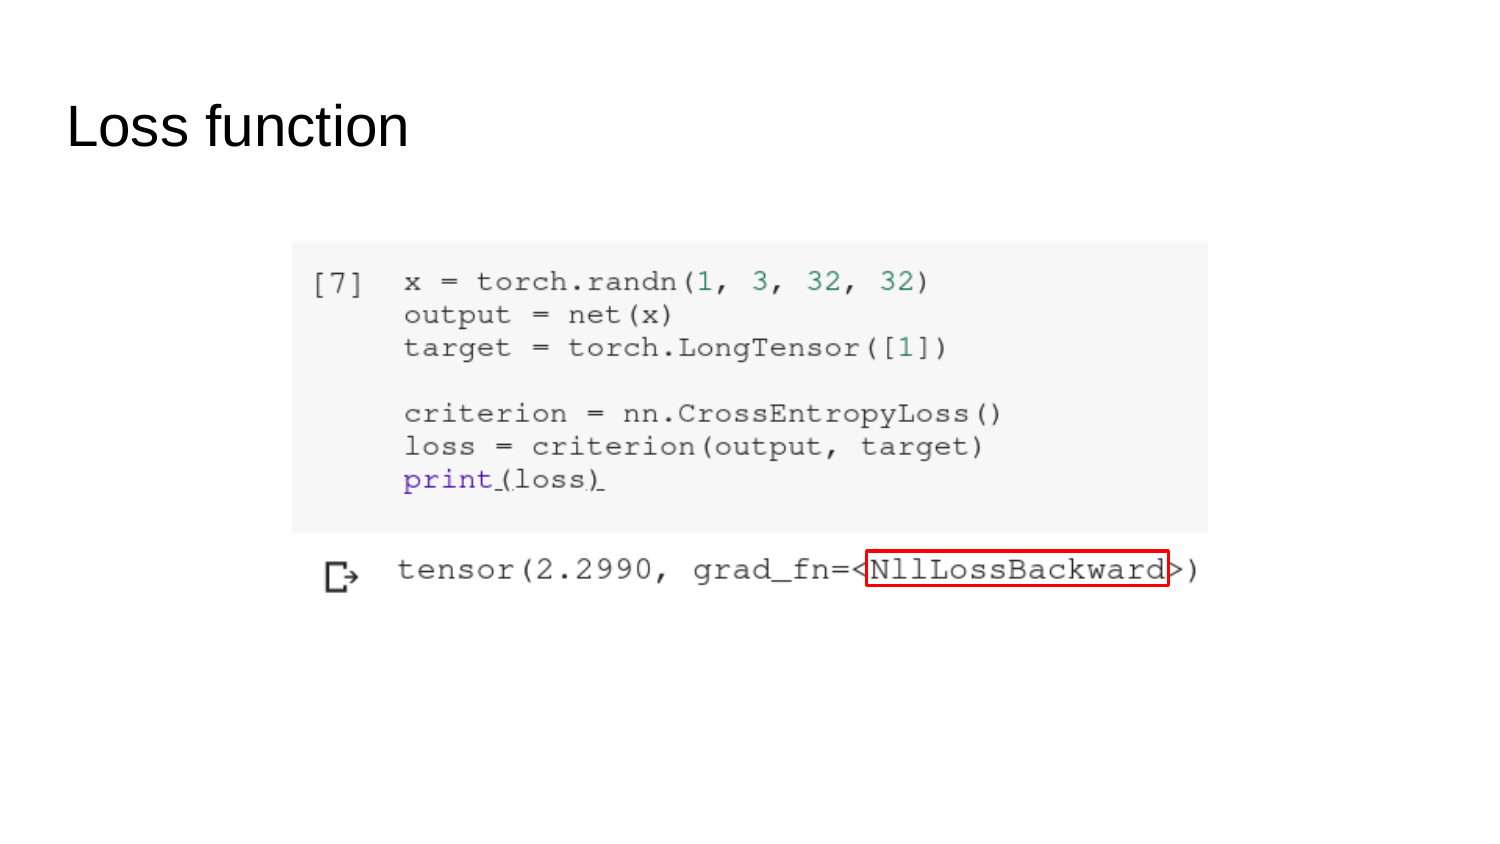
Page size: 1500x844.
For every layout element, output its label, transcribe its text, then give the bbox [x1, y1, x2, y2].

title Loss function [51, 72, 1449, 167]
picture [291, 240, 1209, 604]
